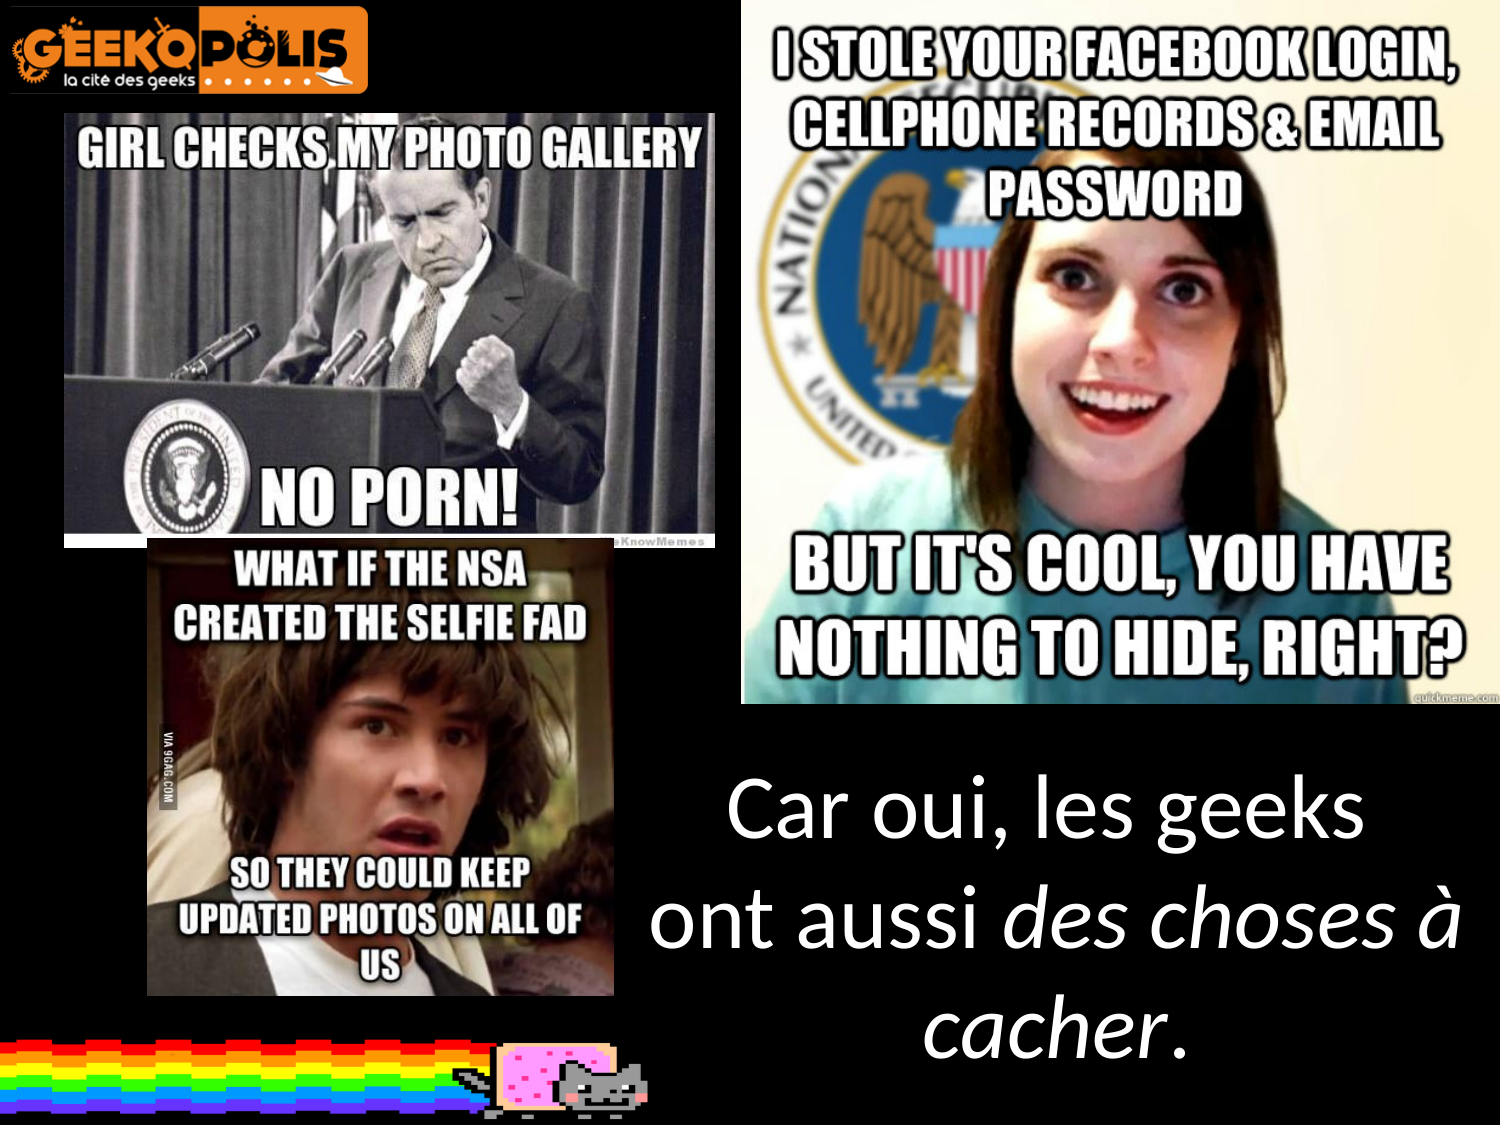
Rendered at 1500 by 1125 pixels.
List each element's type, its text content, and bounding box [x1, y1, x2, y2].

picture [741, 0, 1500, 704]
text_box Car oui, les geeks ont aussi des choses à cacher. [608, 739, 1500, 1085]
picture [64, 113, 715, 996]
picture [0, 1031, 656, 1125]
picture [0, 0, 373, 101]
